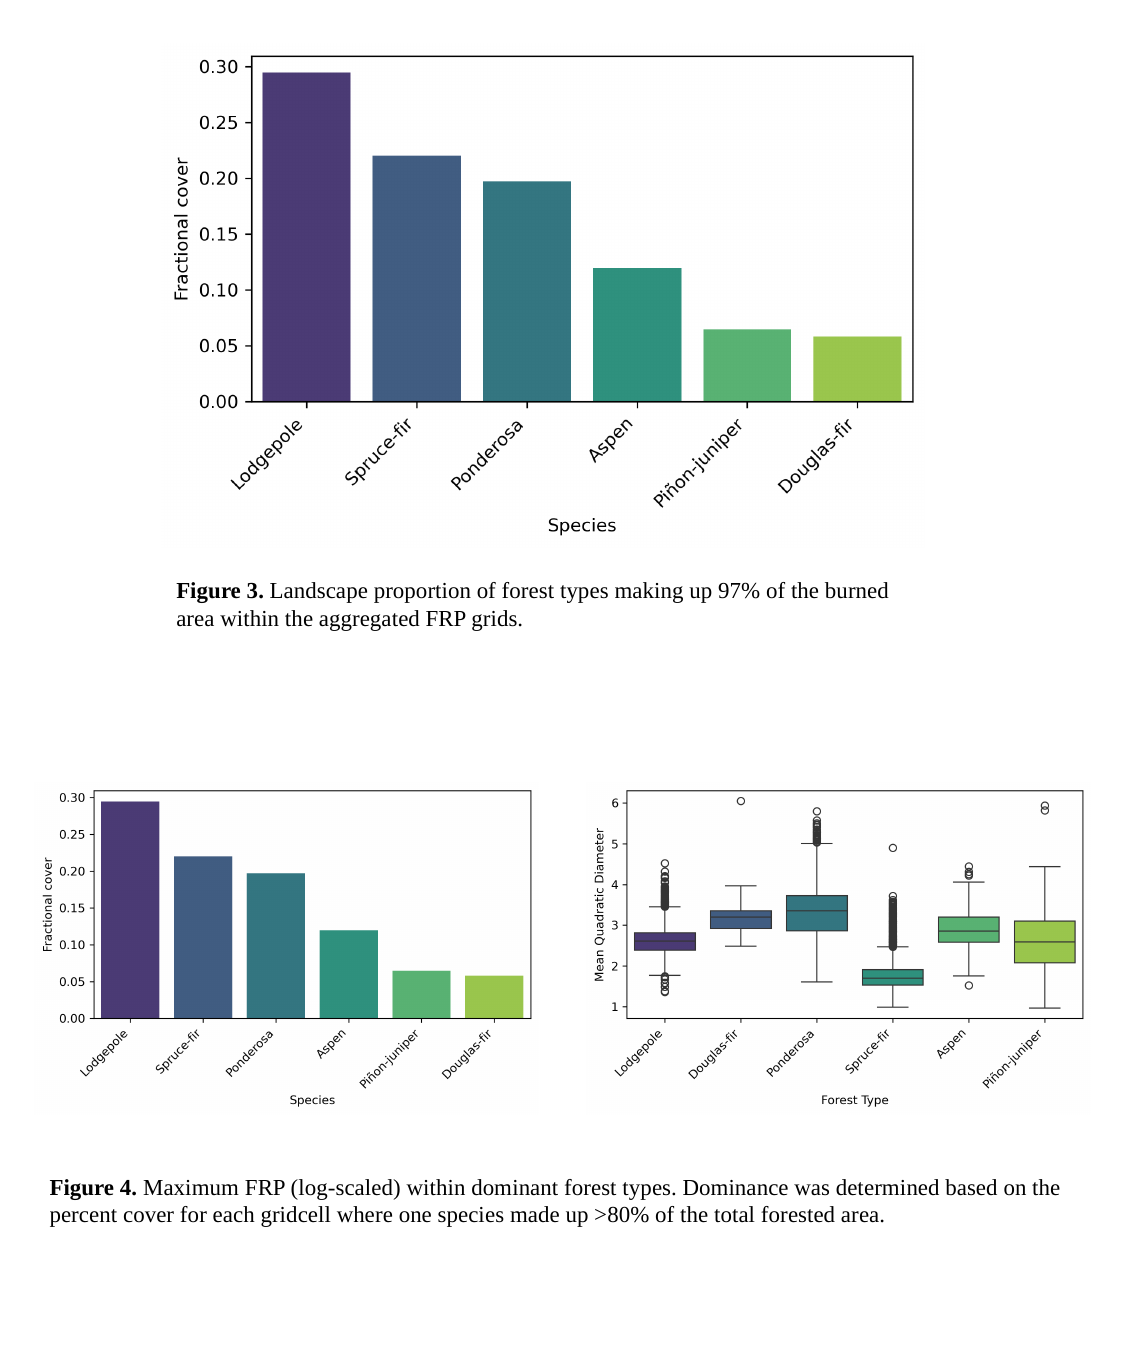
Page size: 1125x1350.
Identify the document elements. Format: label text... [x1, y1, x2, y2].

text_box Figure 3. Landscape proportion of forest types making up 97% of the burned area within the aggregated FRP grids. [161, 568, 925, 638]
text_box Figure 4. Maximum FRP (log-scaled) within dominant forest types. Dominance was determined based on the percent cover for each gridcell where one species made up >80% of the total forested area. [34, 1164, 1091, 1235]
picture [586, 782, 1091, 1116]
picture [34, 782, 539, 1116]
picture [160, 43, 925, 548]
